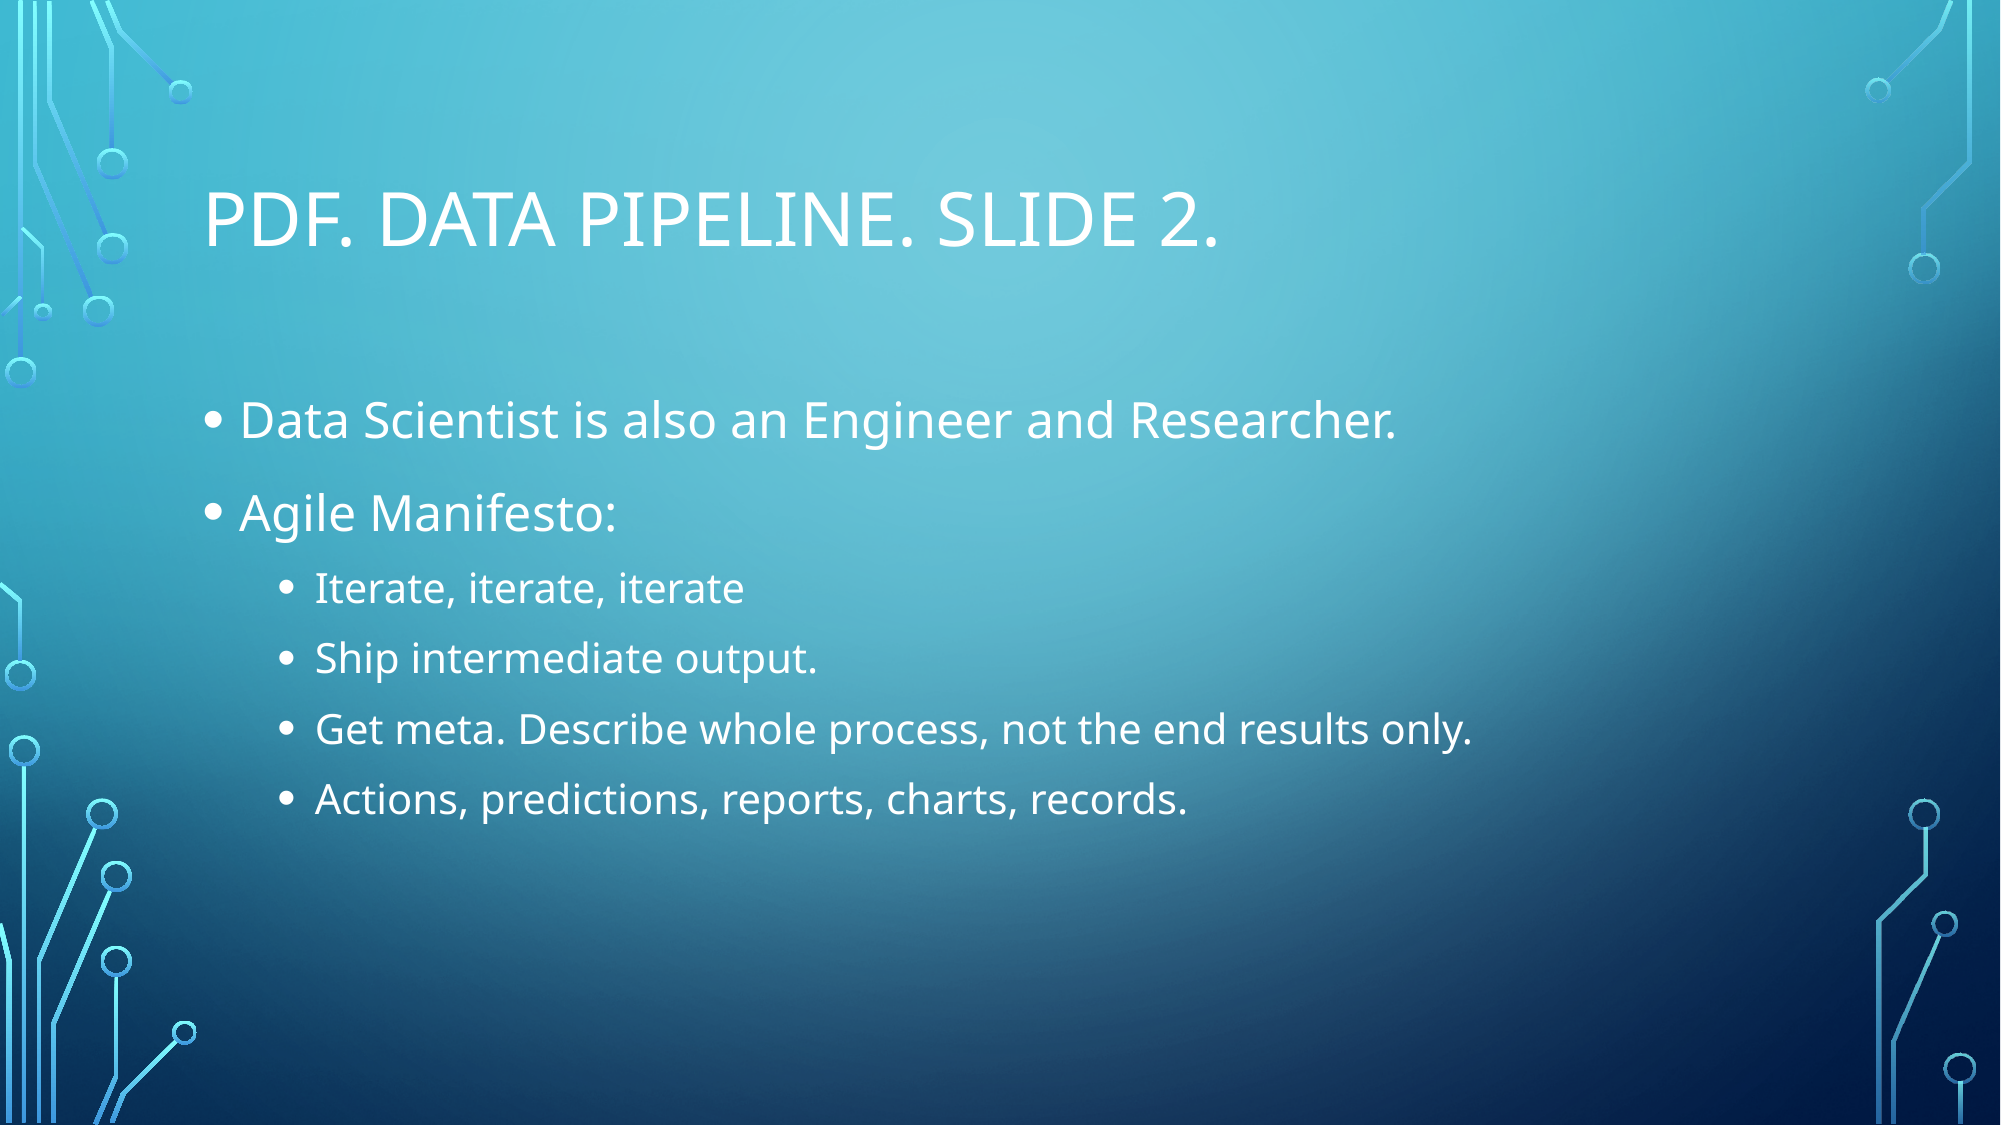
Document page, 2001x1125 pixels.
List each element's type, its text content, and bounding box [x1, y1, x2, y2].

list Data Scientist is also an Engineer and Researcher. Agile Manifesto: Iterate, iterate, iterate Ship intermediate output. Get meta. Describe whole process, not the end results only. Actions, predictions, reports, charts, records. [187, 369, 1813, 950]
title PDF. Data Pipeline. Slide 2. [187, 101, 1813, 344]
